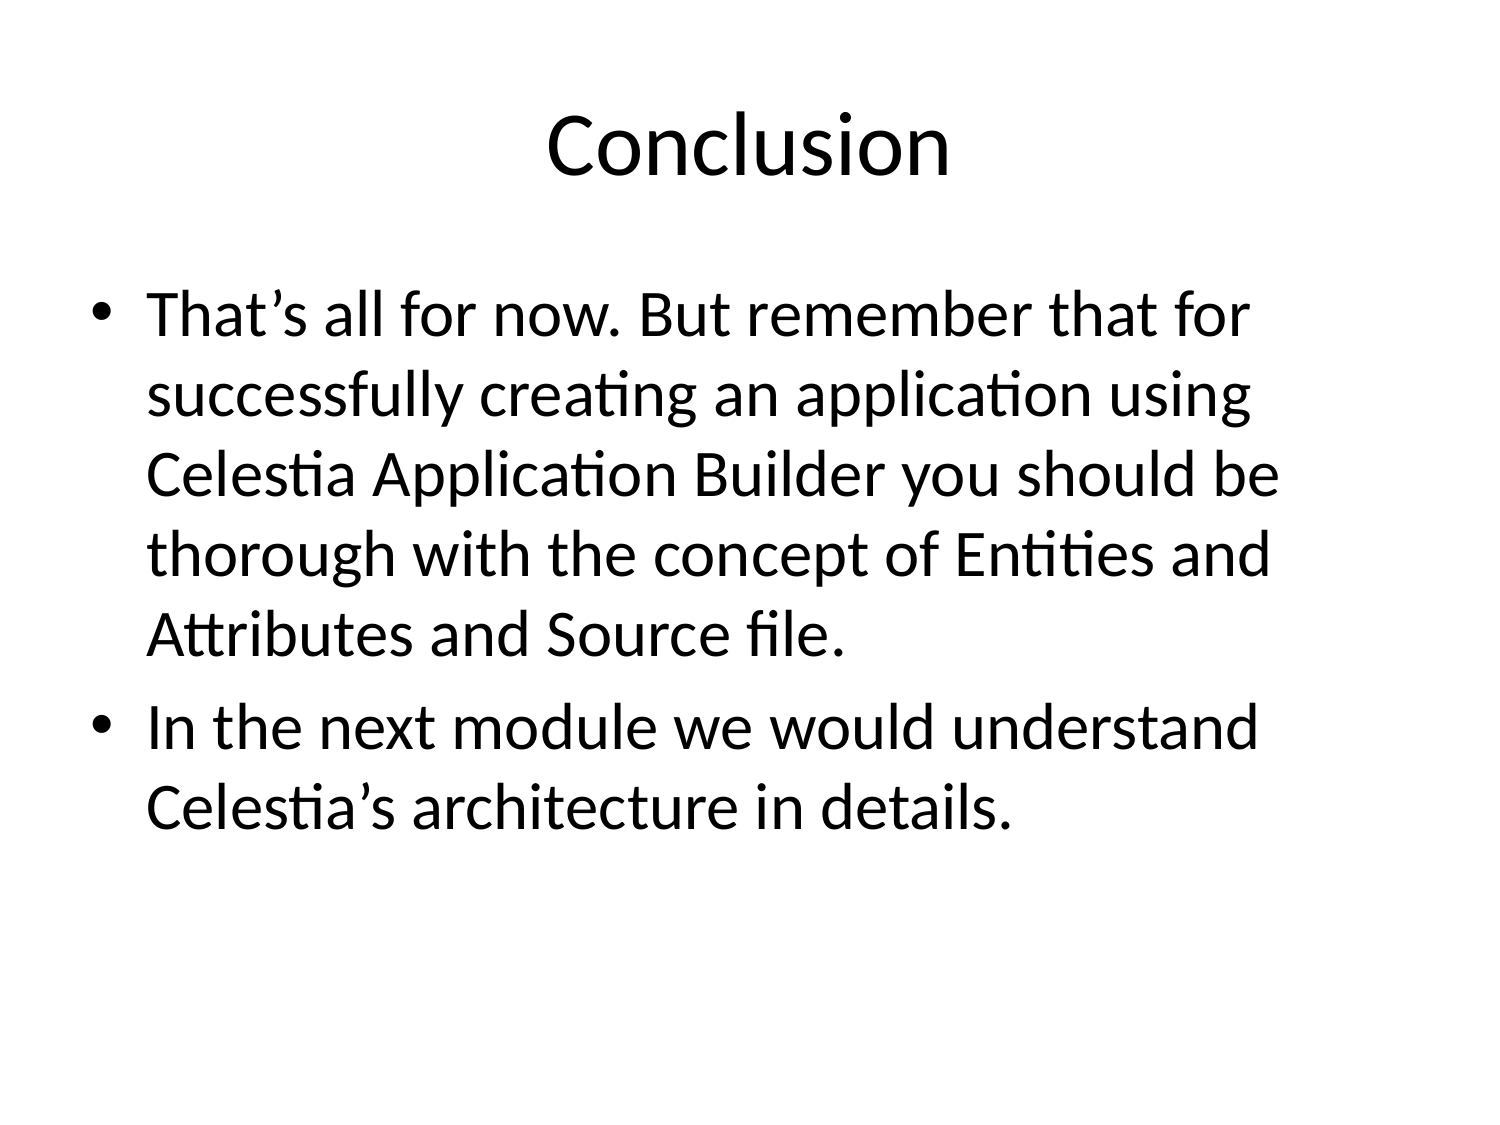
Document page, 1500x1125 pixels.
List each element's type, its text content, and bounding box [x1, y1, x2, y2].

list That’s all for now. But remember that for successfully creating an application using Celestia Application Builder you should be thorough with the concept of Entities and Attributes and Source file. In the next module we would understand Celestia’s architecture in details. [75, 262, 1425, 1005]
title Conclusion [75, 45, 1425, 233]
